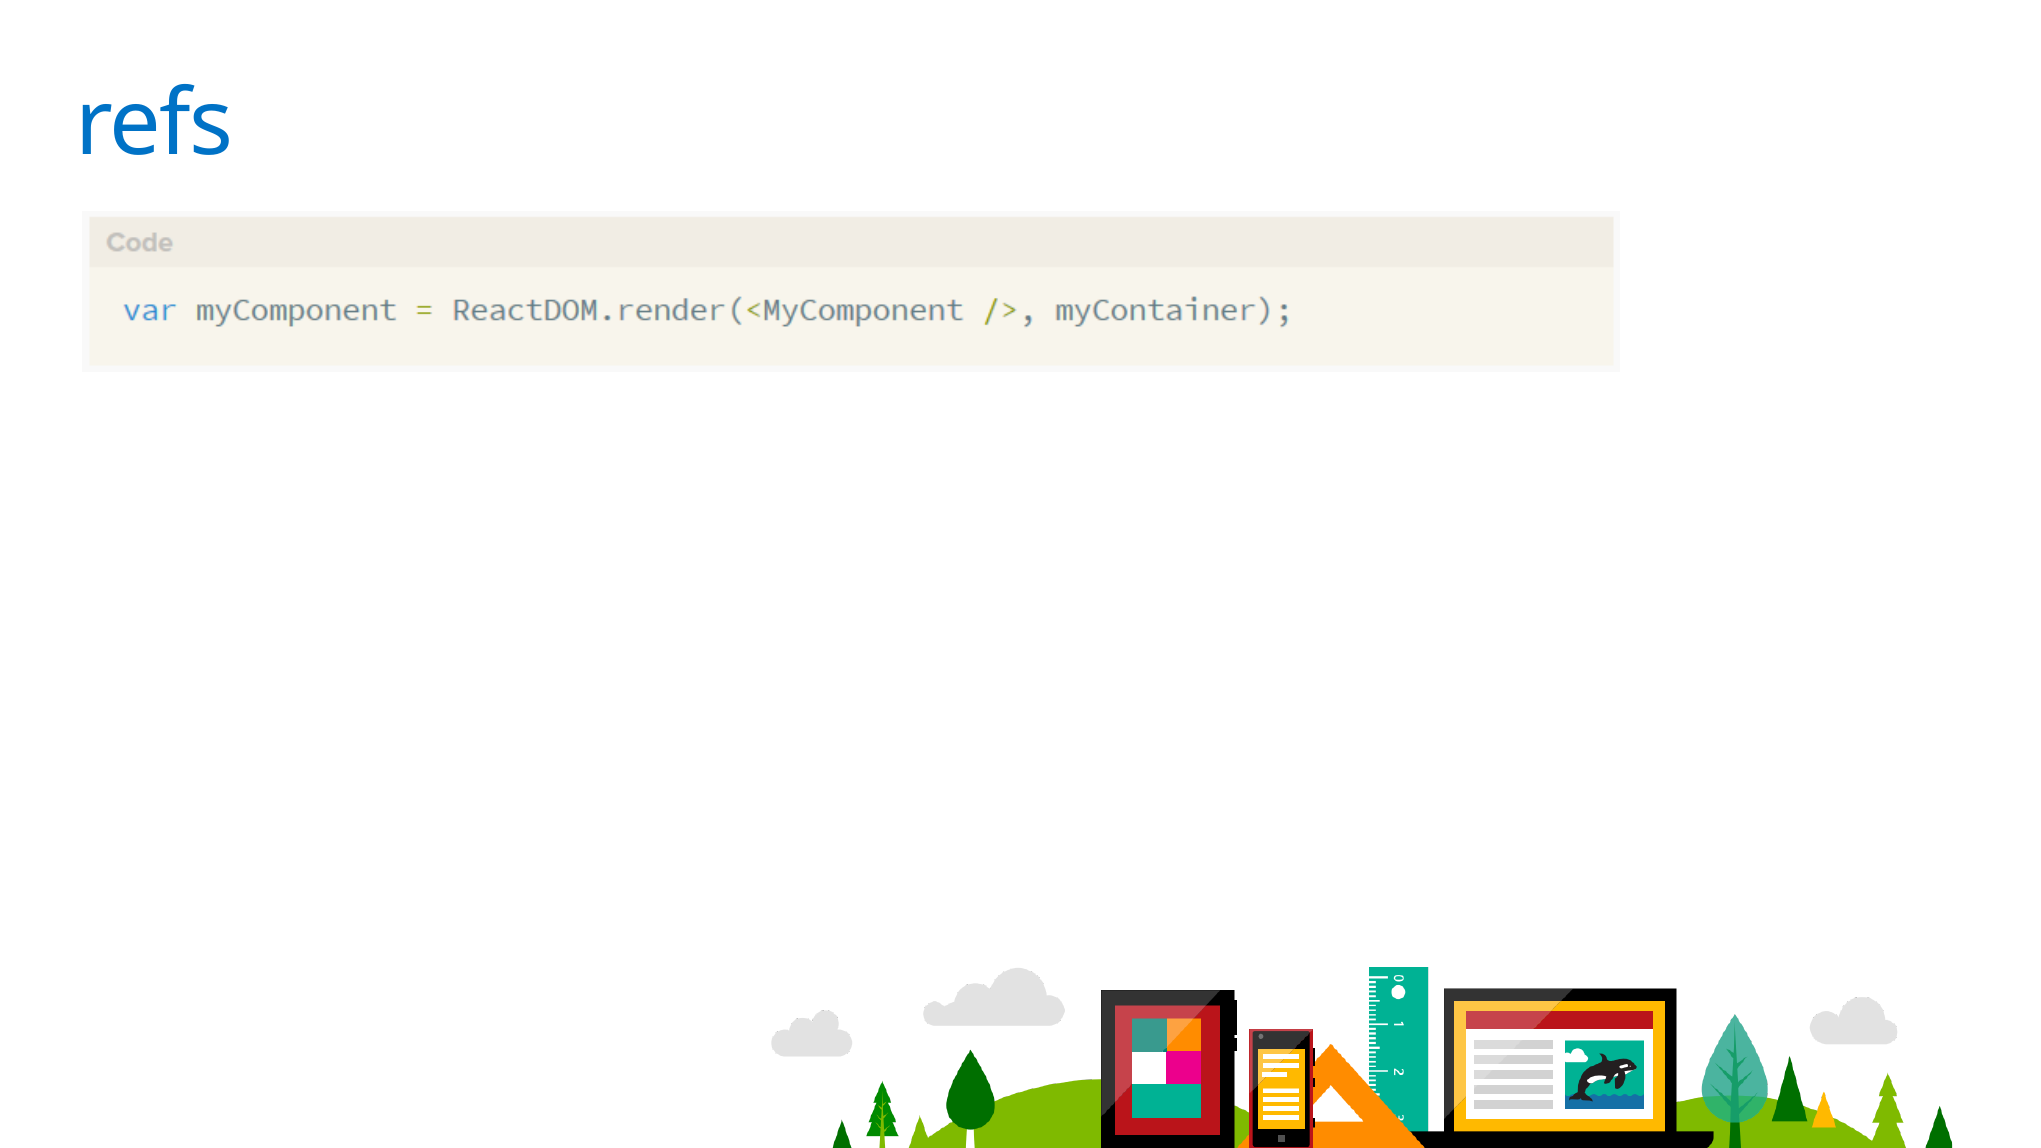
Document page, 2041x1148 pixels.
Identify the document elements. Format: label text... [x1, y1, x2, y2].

title refs [60, 60, 1980, 210]
picture [82, 210, 1621, 373]
